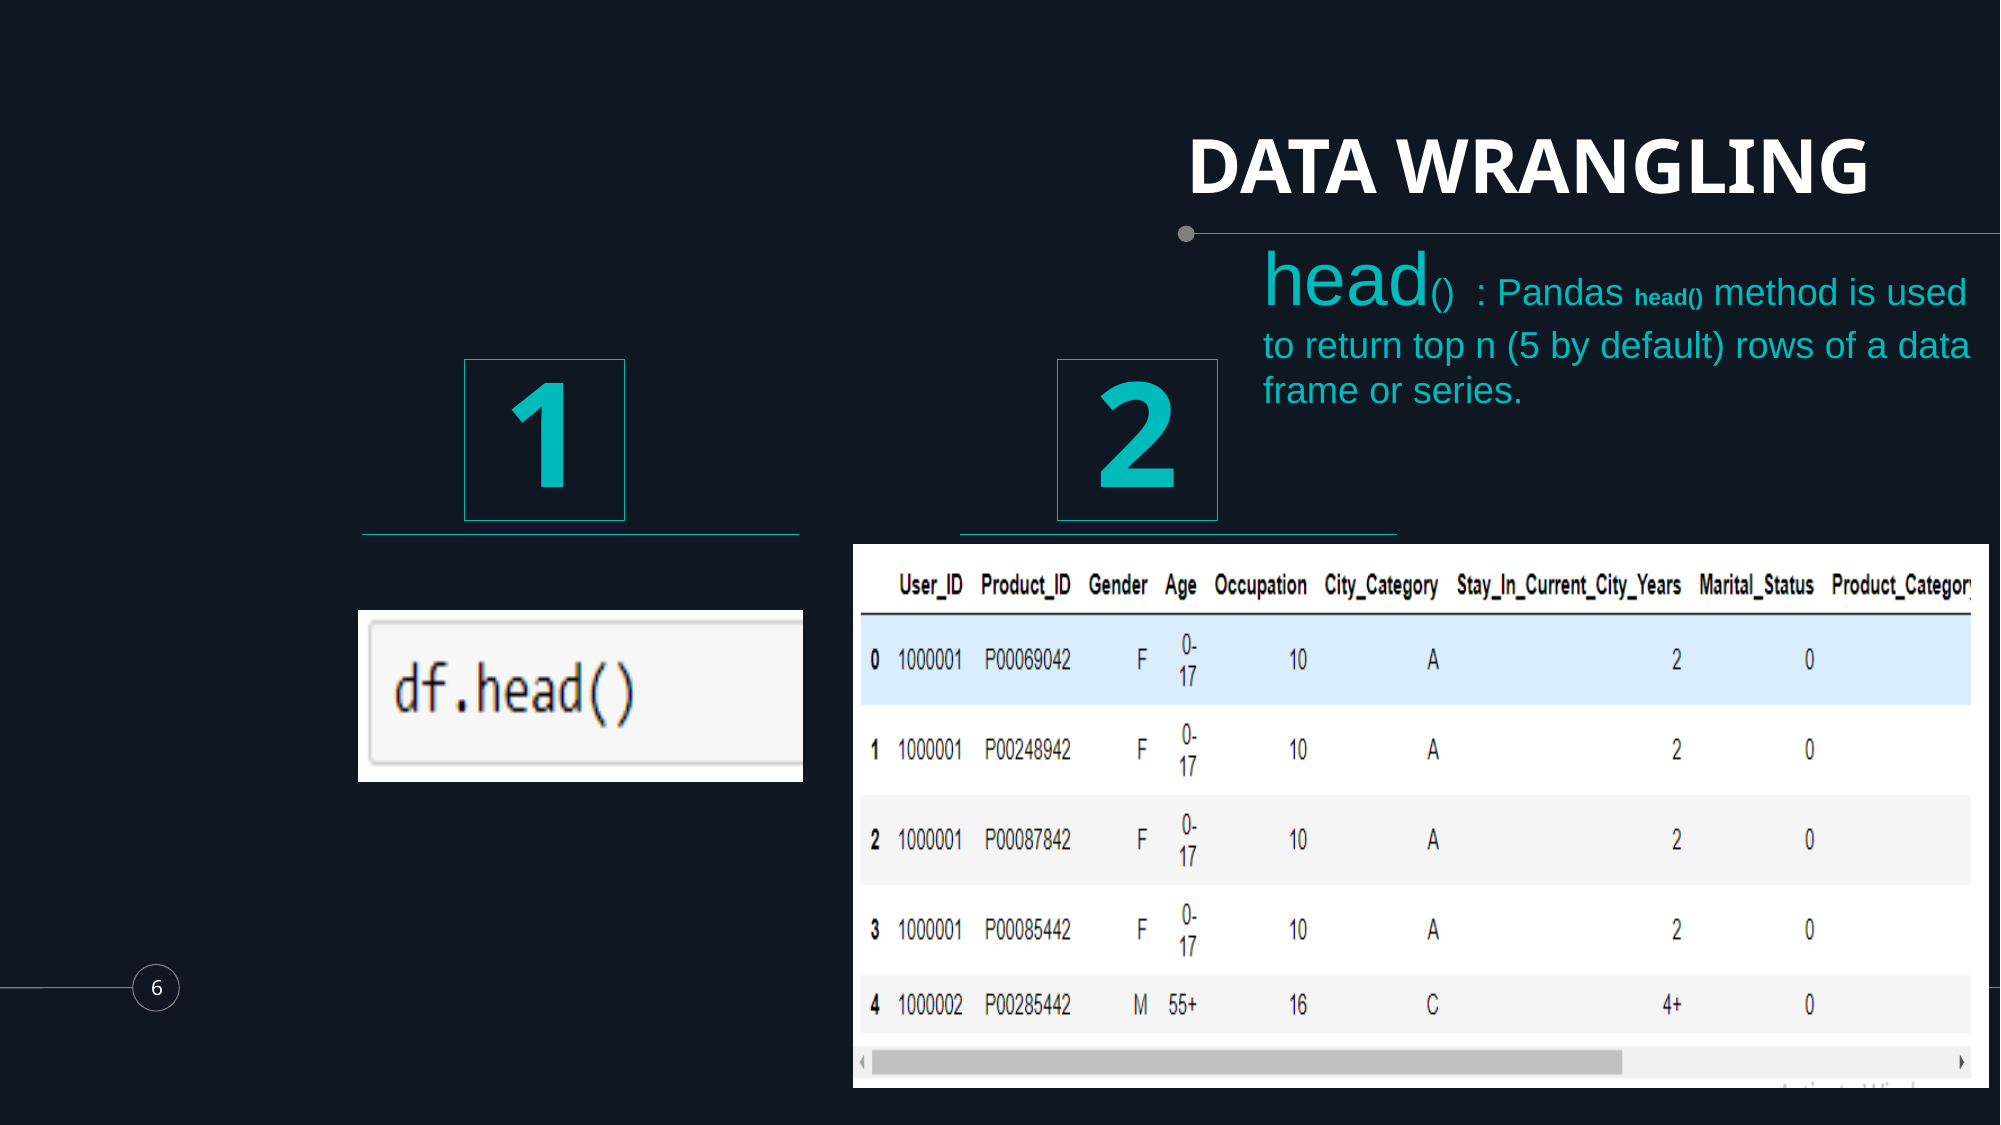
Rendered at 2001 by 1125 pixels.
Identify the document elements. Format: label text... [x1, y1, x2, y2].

picture [358, 610, 803, 782]
picture [853, 543, 1989, 1088]
text_box head() : Pandas head() method is used to return top n (5 by default) rows of a data frame or series. [1248, 223, 1989, 463]
slide_number 6 [127, 964, 186, 1014]
title DATA WRANGLING [837, 116, 1873, 210]
list 2 [1057, 359, 1218, 521]
list 1 [464, 359, 625, 521]
